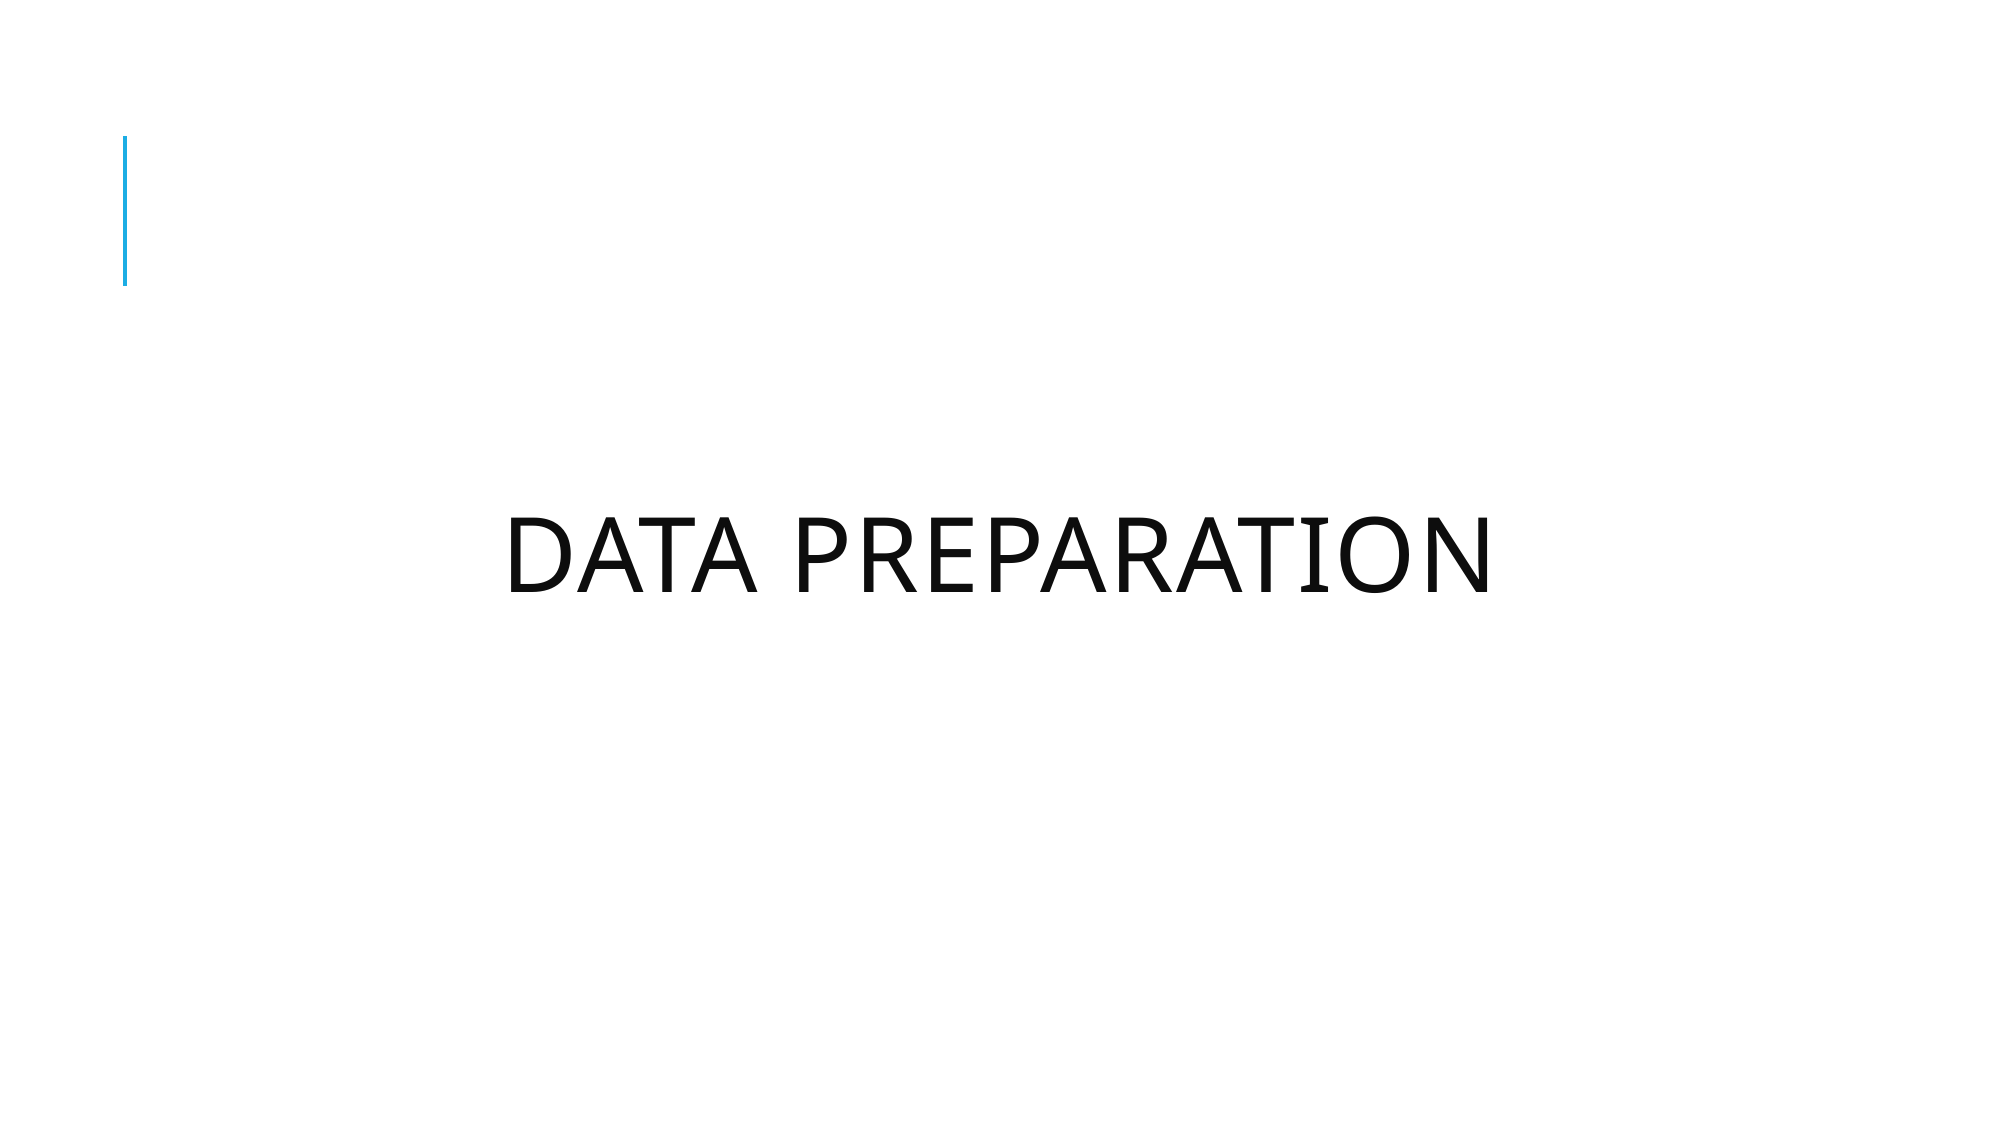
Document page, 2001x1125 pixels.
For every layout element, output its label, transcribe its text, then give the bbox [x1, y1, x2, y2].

title Data Preparation [202, 439, 1798, 686]
